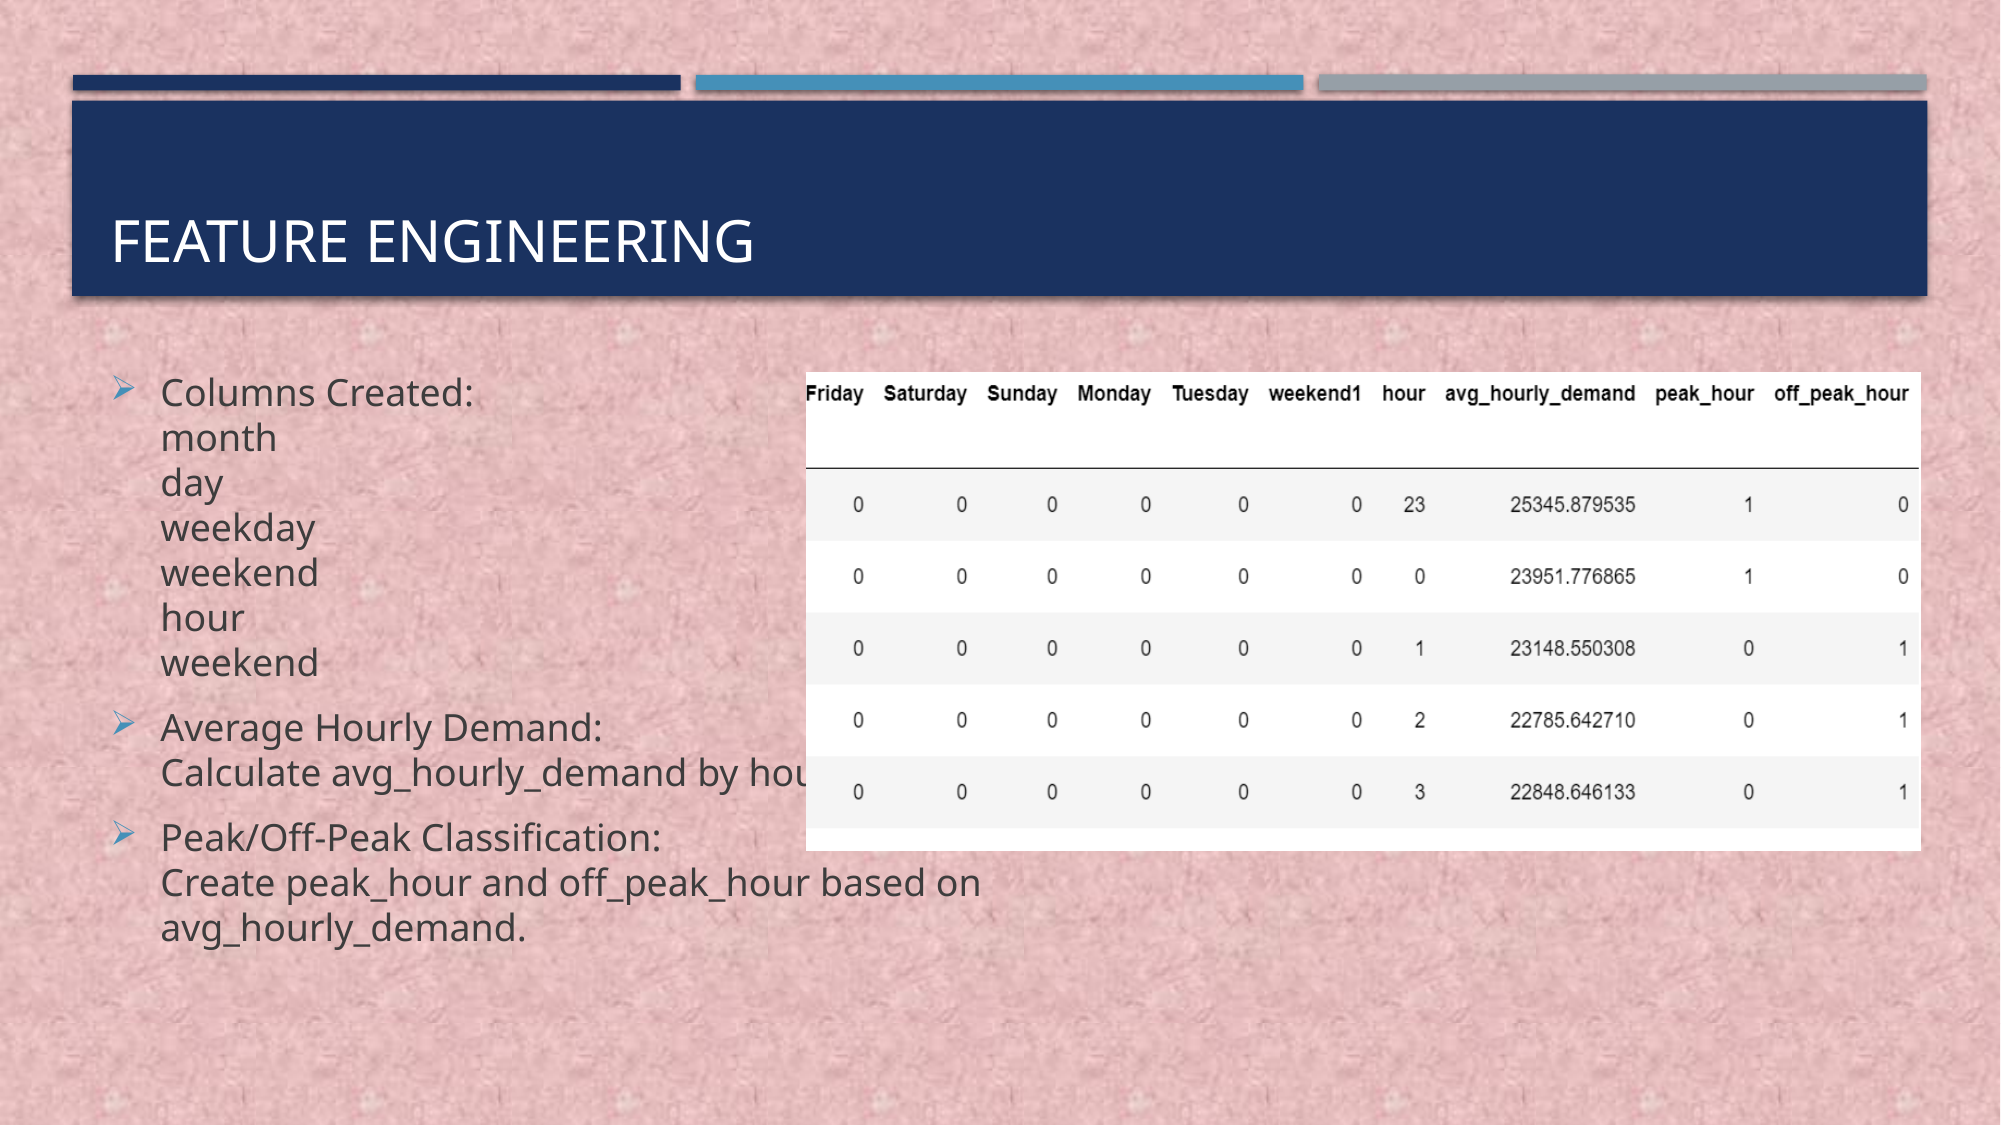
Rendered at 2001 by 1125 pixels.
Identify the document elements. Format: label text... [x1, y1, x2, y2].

title Feature Engineering [95, 115, 1905, 282]
picture [0, 0, 2001, 1125]
list Columns Created: month day weekday weekend hour weekend Average Hourly Demand: Calculate avg_hourly_demand by hour. Peak/Off-Peak Classification: Create peak_hour and off_peak_hour based on avg_hourly_demand. [95, 357, 1012, 962]
